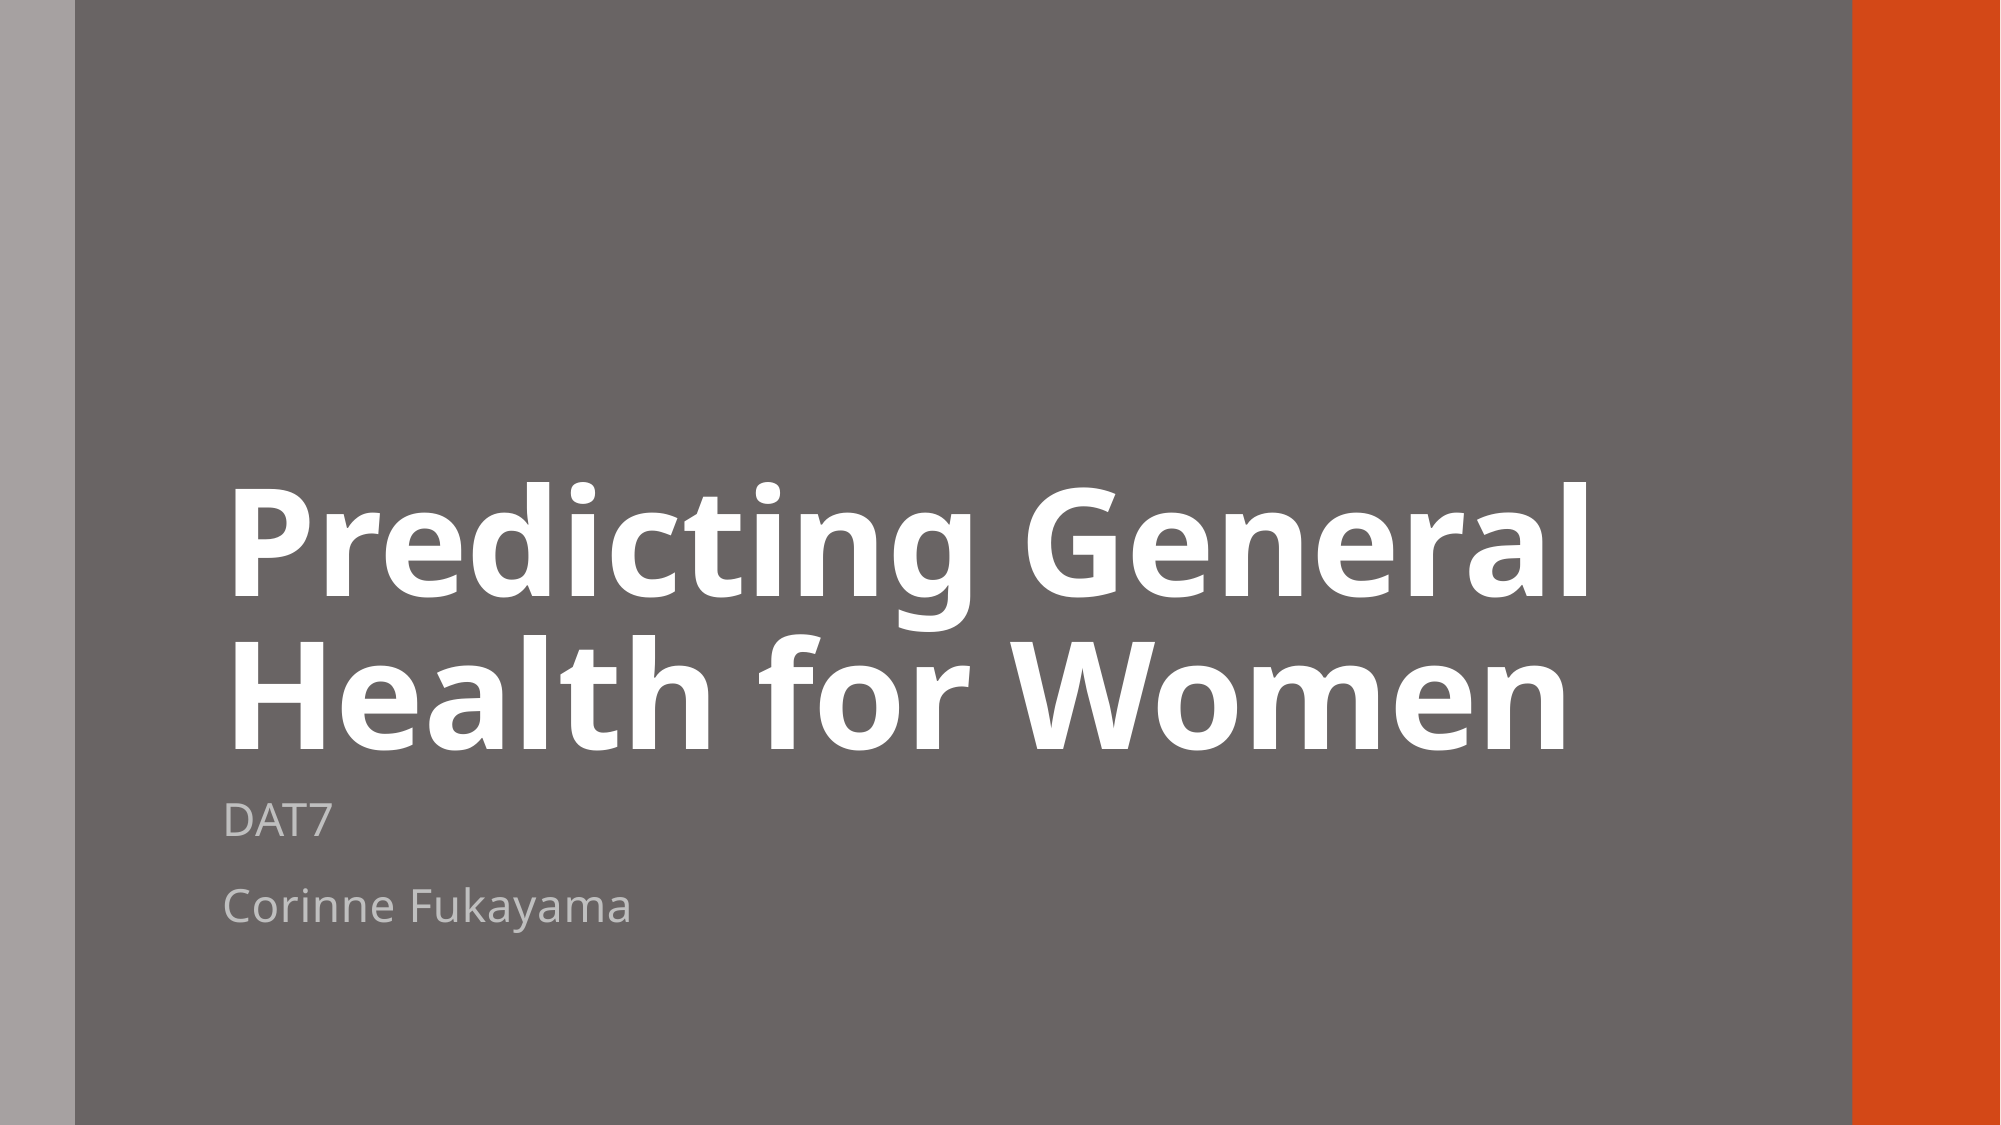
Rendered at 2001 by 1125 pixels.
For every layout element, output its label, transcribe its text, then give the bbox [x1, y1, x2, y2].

subtitle DAT7 Corinne Fukayama [206, 787, 1752, 1065]
title Predicting General Health for Women [206, 124, 1752, 787]
